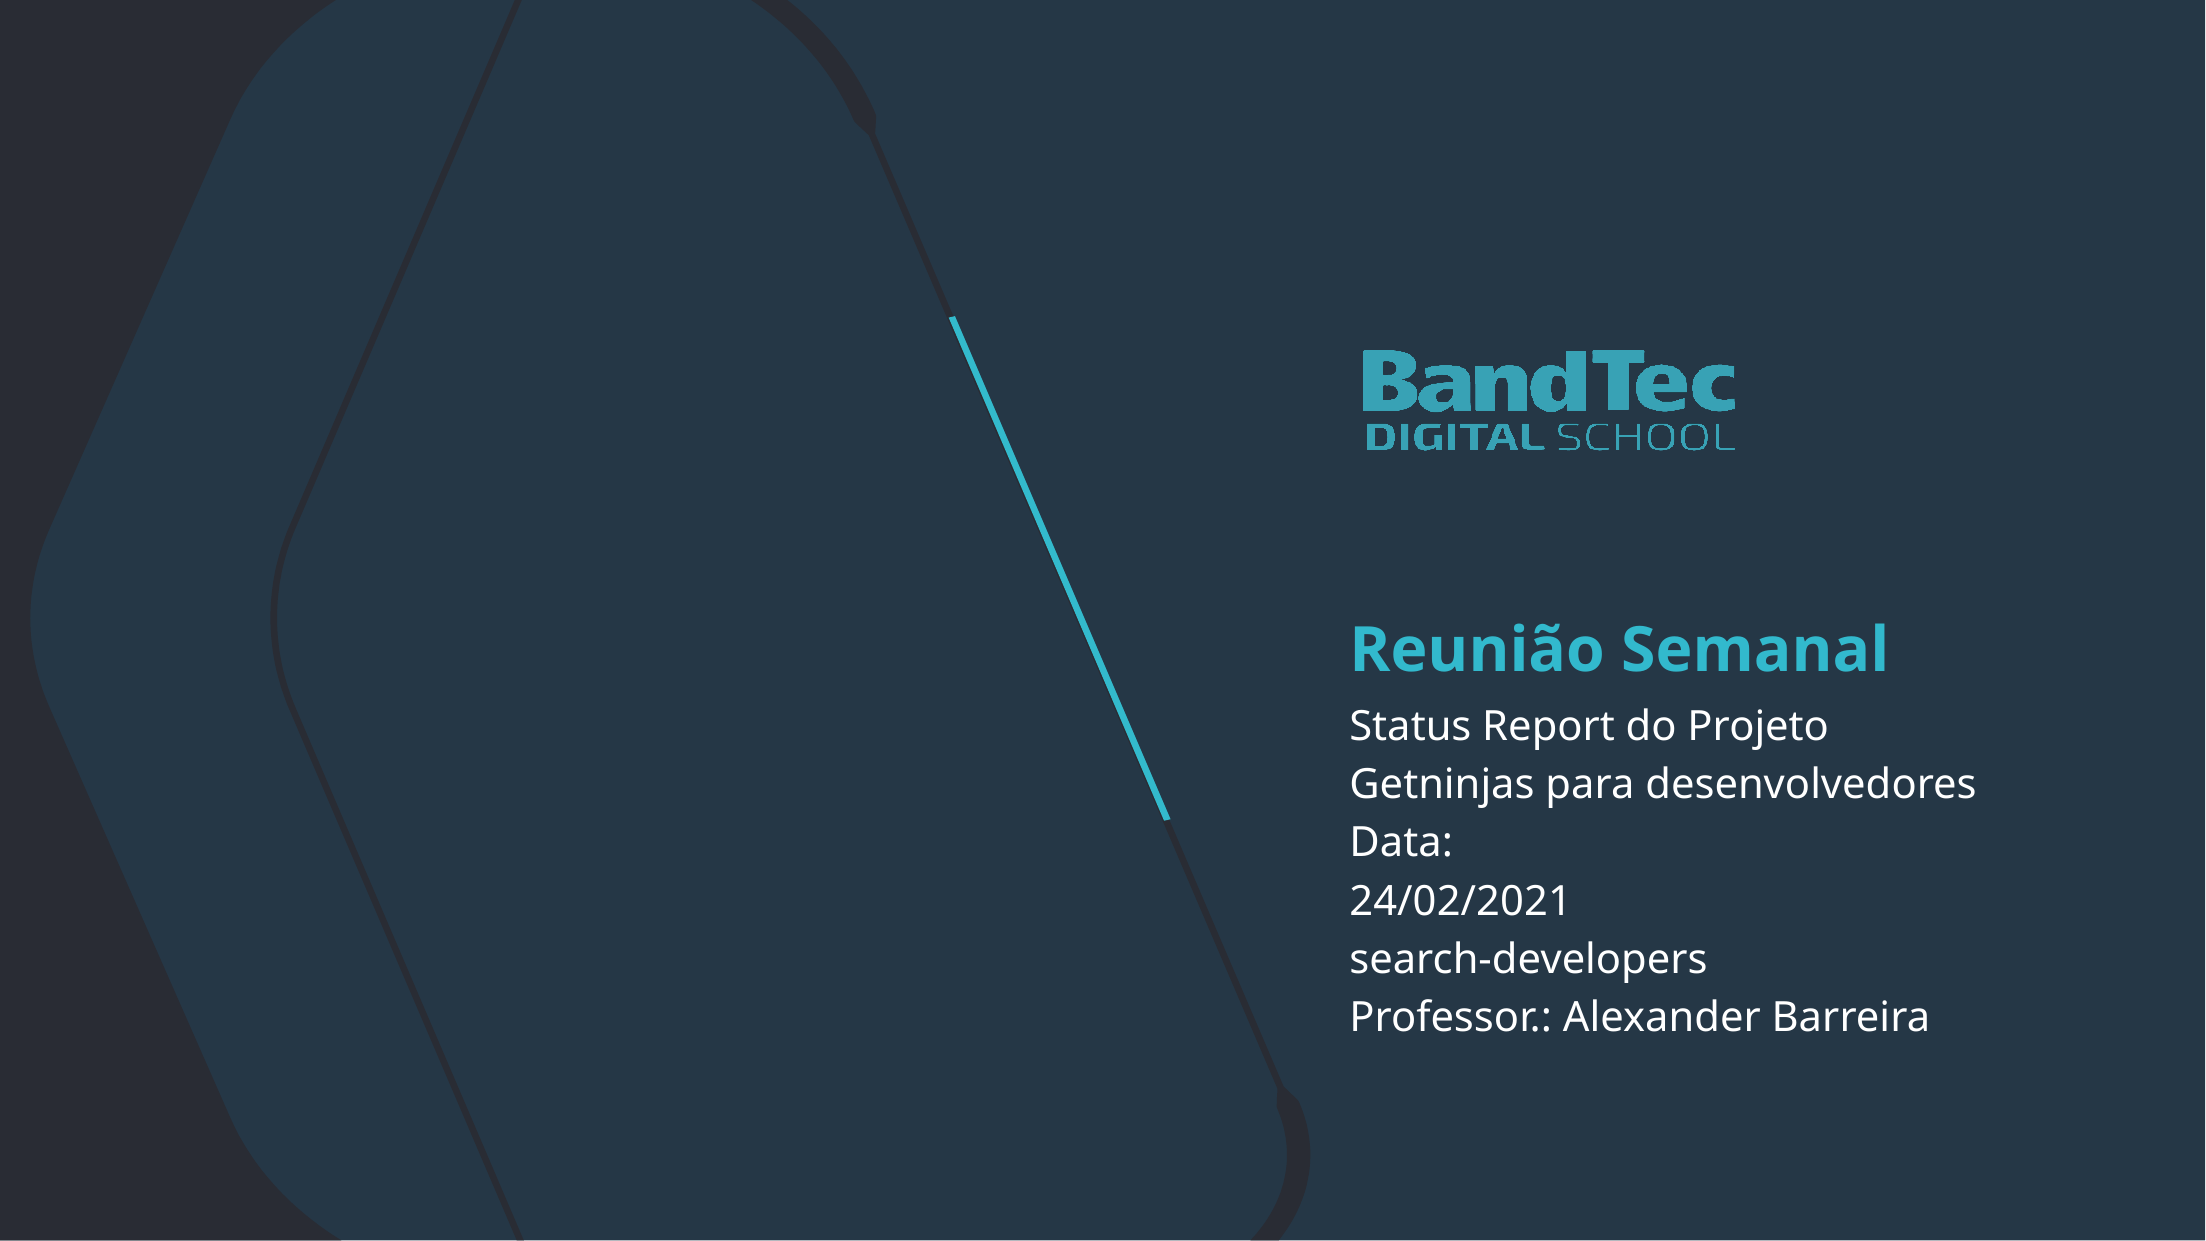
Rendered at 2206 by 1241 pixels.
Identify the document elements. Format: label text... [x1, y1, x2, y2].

text_box Reunião Semanal [1334, 230, 2092, 691]
text_box Status Report do Projeto Getninjas para desenvolvedores Data: 24/02/2021 search-developers Professor.: Alexander Barreira [1334, 691, 2092, 1152]
